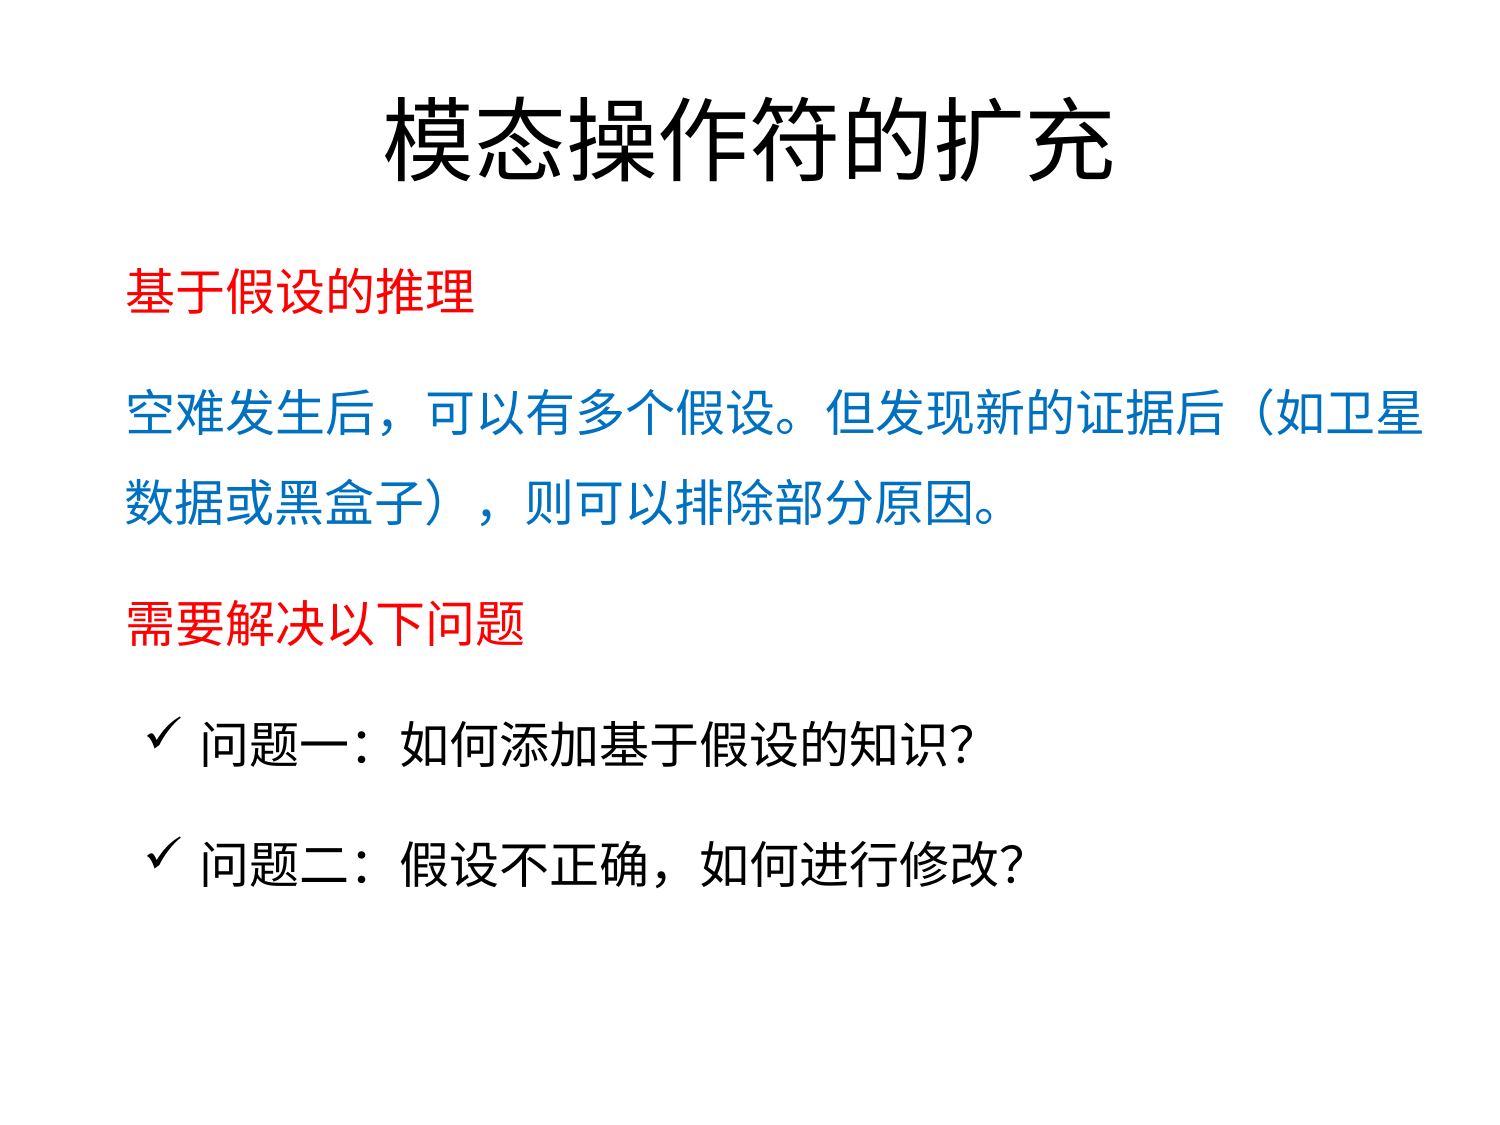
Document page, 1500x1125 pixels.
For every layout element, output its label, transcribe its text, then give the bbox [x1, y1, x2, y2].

text_box 基于假设的推理 空难发生后，可以有多个假设。但发现新的证据后（如卫星数据或黑盒子），则可以排除部分原因。 需要解决以下问题 问题一：如何添加基于假设的知识？ 问题二：假设不正确，如何进行修改？ [53, 223, 1447, 1071]
title 模态操作符的扩充 [75, 44, 1425, 223]
